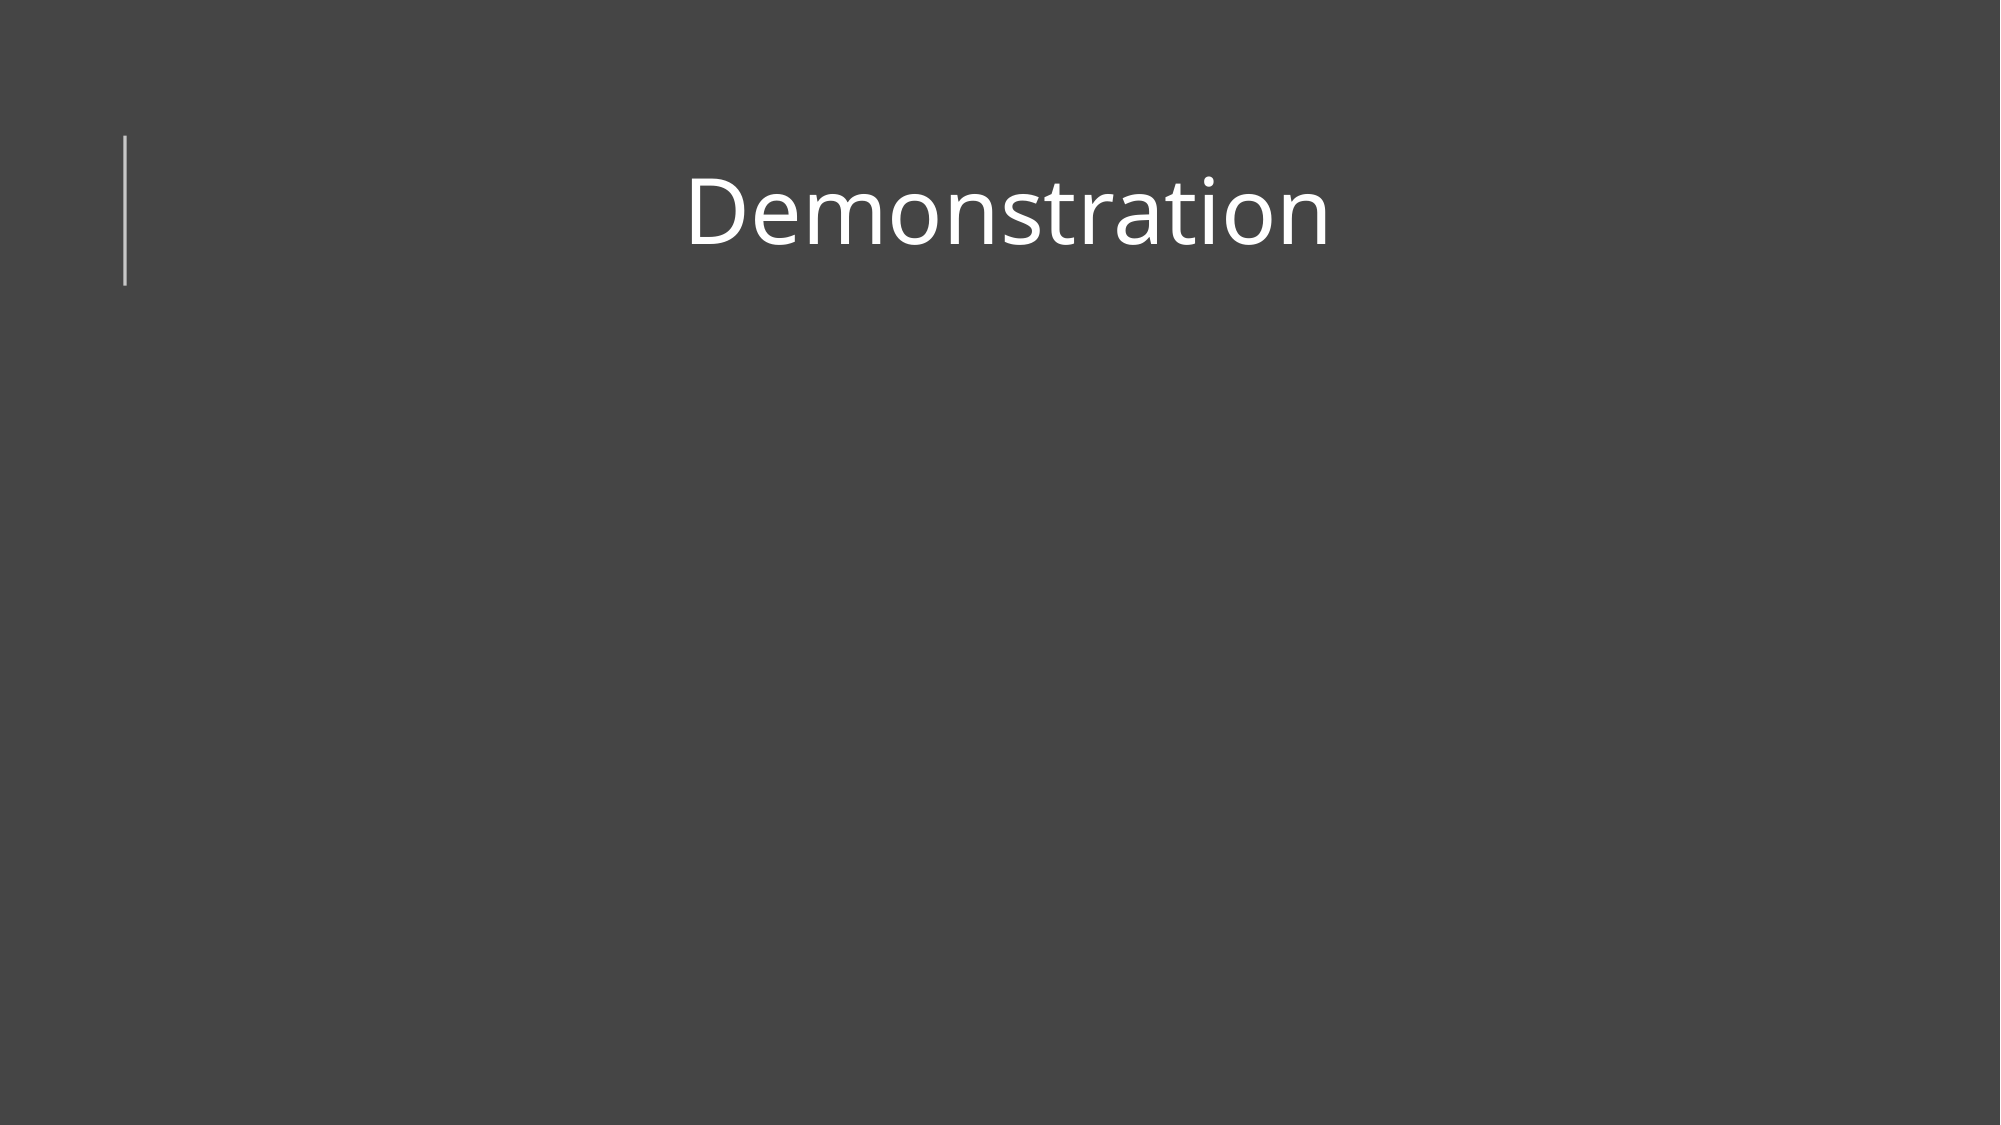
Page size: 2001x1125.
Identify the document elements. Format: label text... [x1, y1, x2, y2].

text_box [0, 0, 2000, 1125]
title Demonstration [154, 116, 1863, 313]
